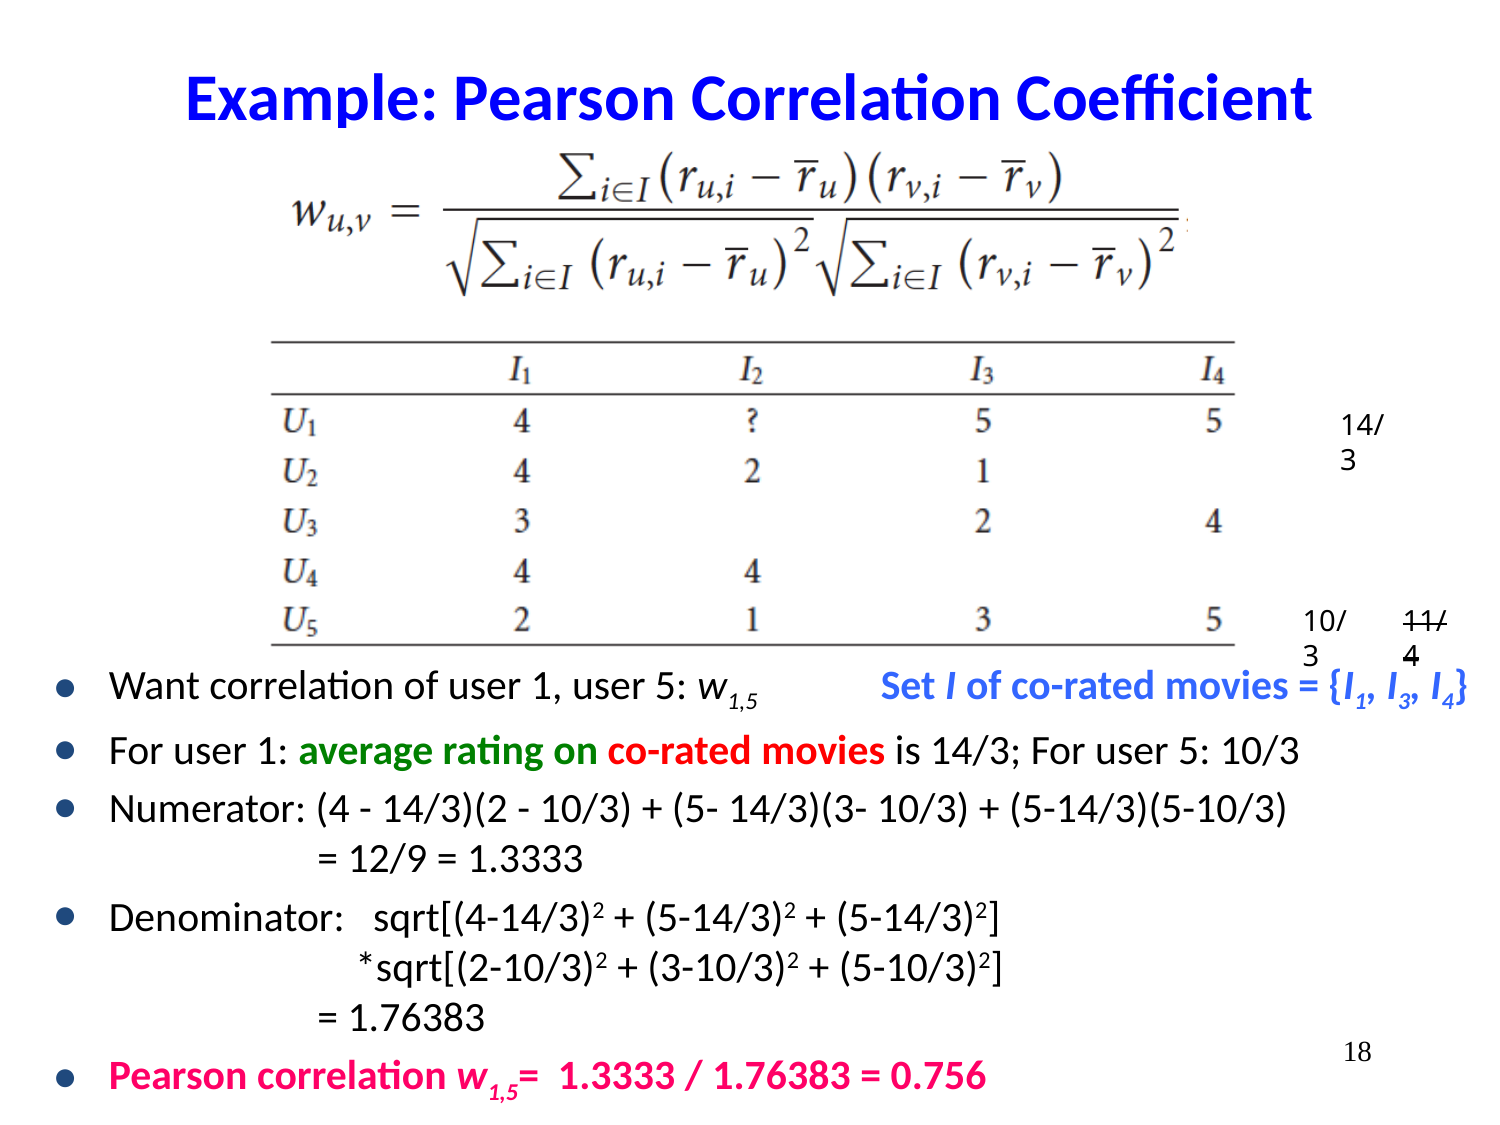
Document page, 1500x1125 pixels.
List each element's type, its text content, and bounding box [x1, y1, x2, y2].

text_box 14/3 [1325, 398, 1415, 484]
text_box 11/4 [1387, 594, 1478, 680]
slide_number ‹#› [1074, 1025, 1388, 1100]
picture [228, 127, 1263, 663]
title Example: Pearson Correlation Coefficient [112, 0, 1388, 188]
text_box 10/3 [1287, 594, 1378, 680]
list Want correlation of user 1, user 5: w1,5 Set I of co-rated movies = {I1, I3, I4} For user 1: average rating on co-rated movies is 14/3; For user 5: 10/3 Numerator: (4 - 14/3)(2 - 10/3) + (5- 14/3)(3- 10/3) + (5-14/3)(5-10/3) = 12/9 = 1.3333 Denominator: sqrt[(4-14/3)2 + (5-14/3)2 + (5-14/3)2] *sqrt[(2-10/3)2 + (3-10/3)2 + (5-10/3)2] = 1.76383 Pearson correlation w1,5= 1.3333 / 1.76383 = 0.756 [37, 650, 1500, 1075]
